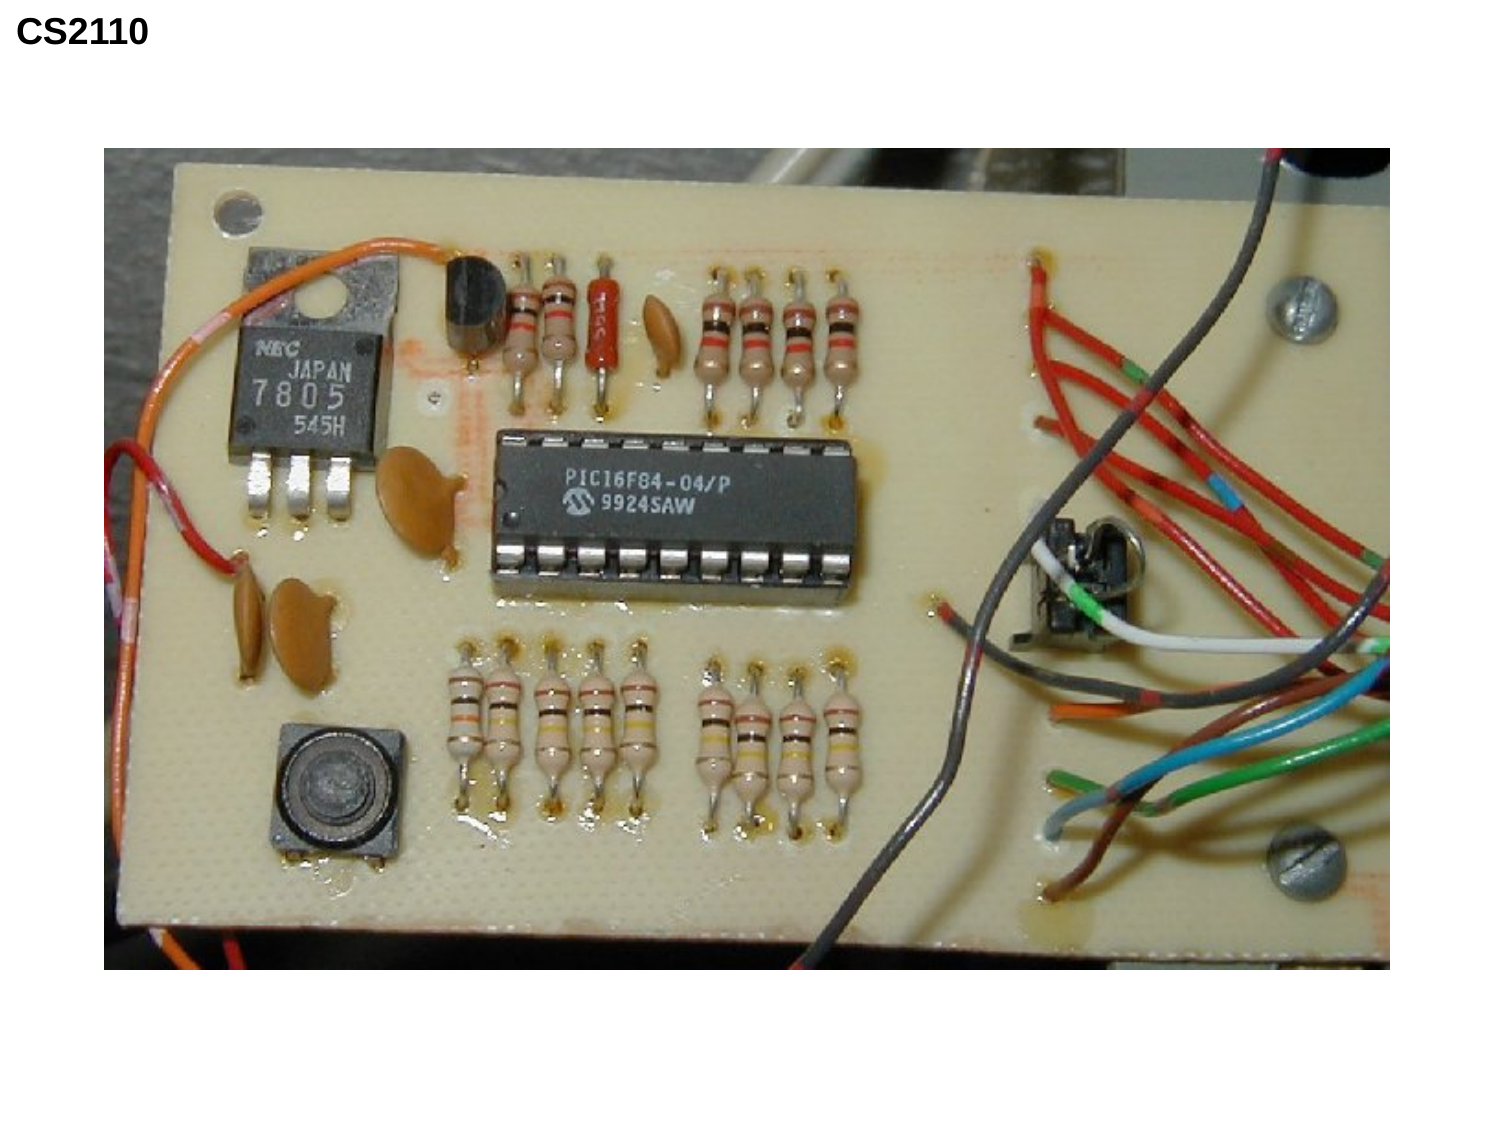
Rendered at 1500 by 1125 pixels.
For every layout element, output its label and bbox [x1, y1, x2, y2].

picture [104, 147, 1390, 971]
